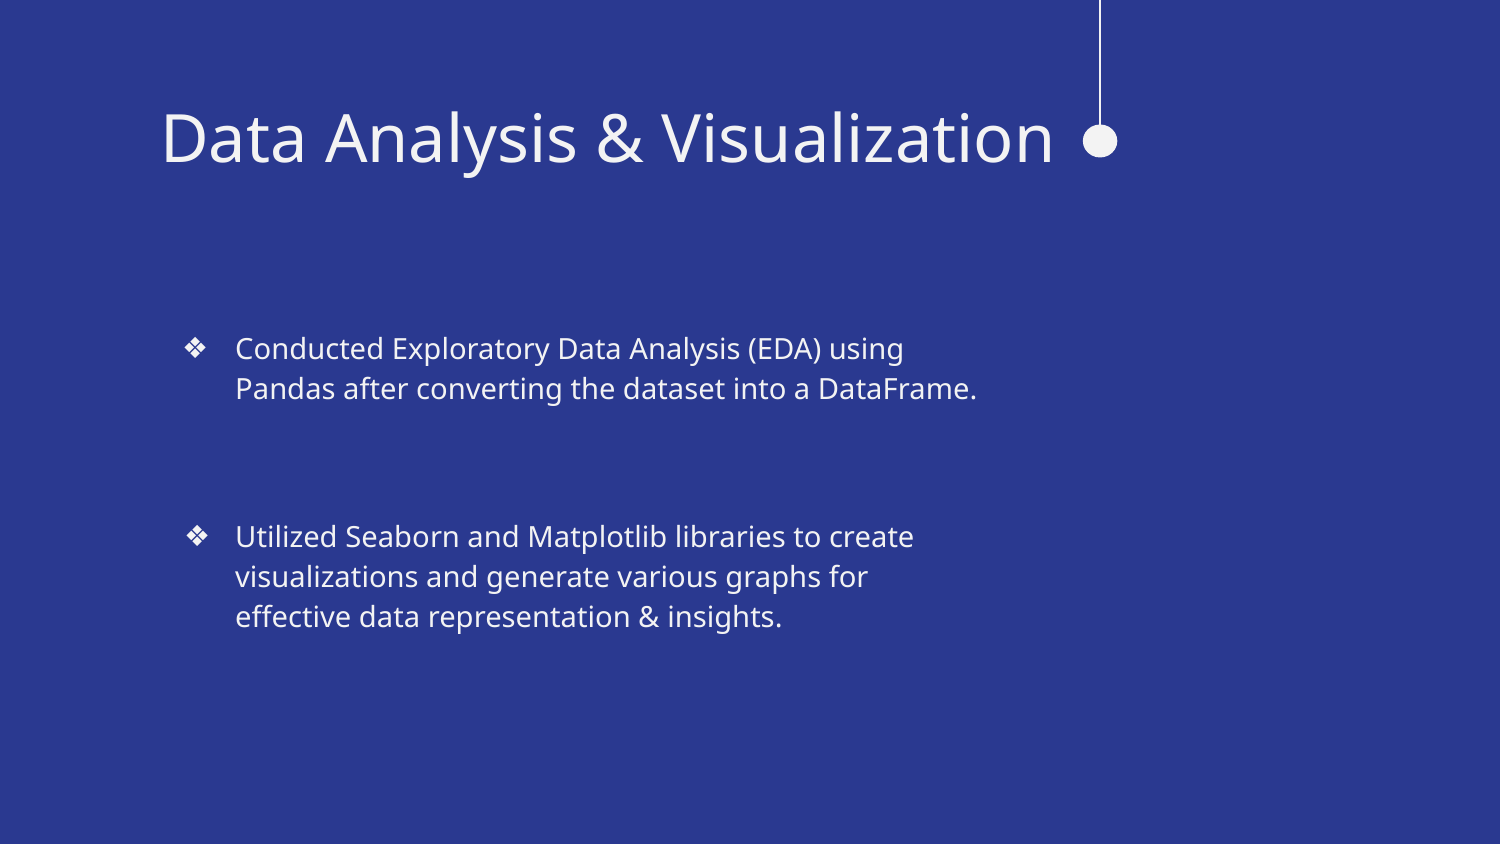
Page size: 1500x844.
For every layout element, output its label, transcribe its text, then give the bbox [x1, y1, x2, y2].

text_box Conducted Exploratory Data Analysis (EDA) using Pandas after converting the dataset into a DataFrame. Utilized Seaborn and Matplotlib libraries to create visualizations and generate various graphs for effective data representation & insights. [145, 310, 995, 649]
text_box [1083, 125, 1117, 157]
text_box Data Analysis & Visualization [145, 80, 1200, 202]
